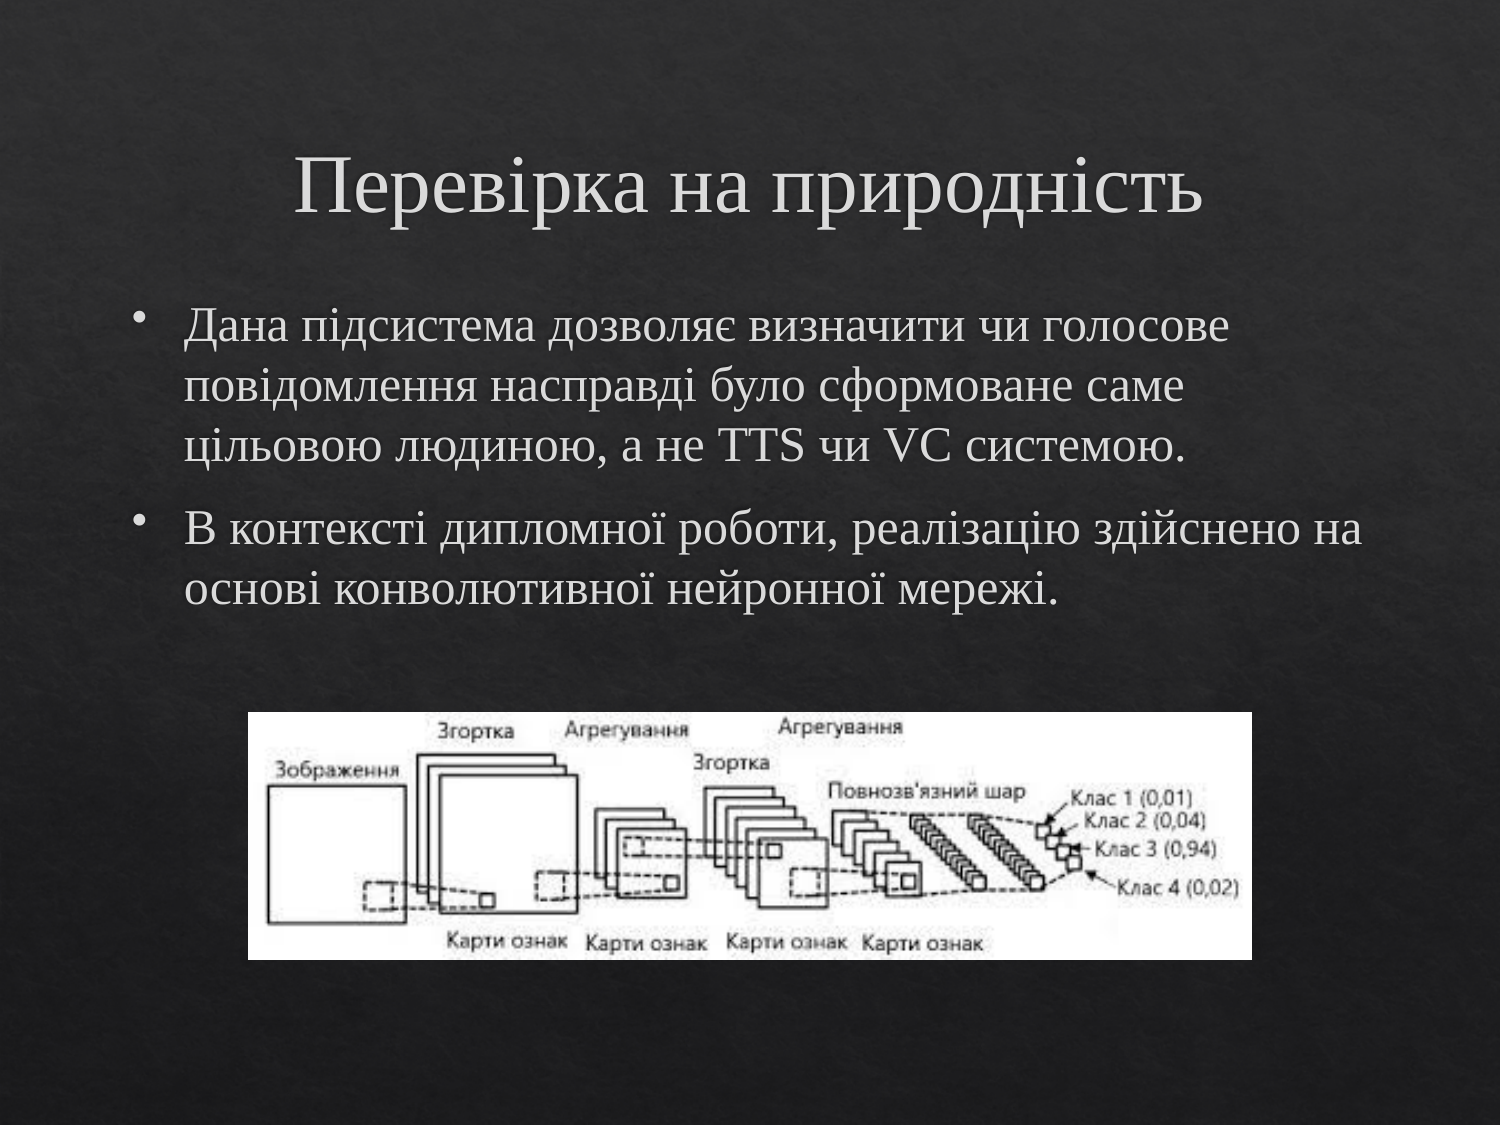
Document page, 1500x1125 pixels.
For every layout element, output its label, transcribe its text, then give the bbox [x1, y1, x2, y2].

list Дана підсистема дозволяє визначити чи голосове повідомлення насправді було сформоване саме цільовою людиною, а не TTS чи VC системою. В контексті дипломної роботи, реалізацію здійснено на основі конволютивної нейронної мережі. [112, 284, 1387, 950]
picture [248, 712, 1252, 961]
title Перевірка на природність [112, 99, 1387, 260]
